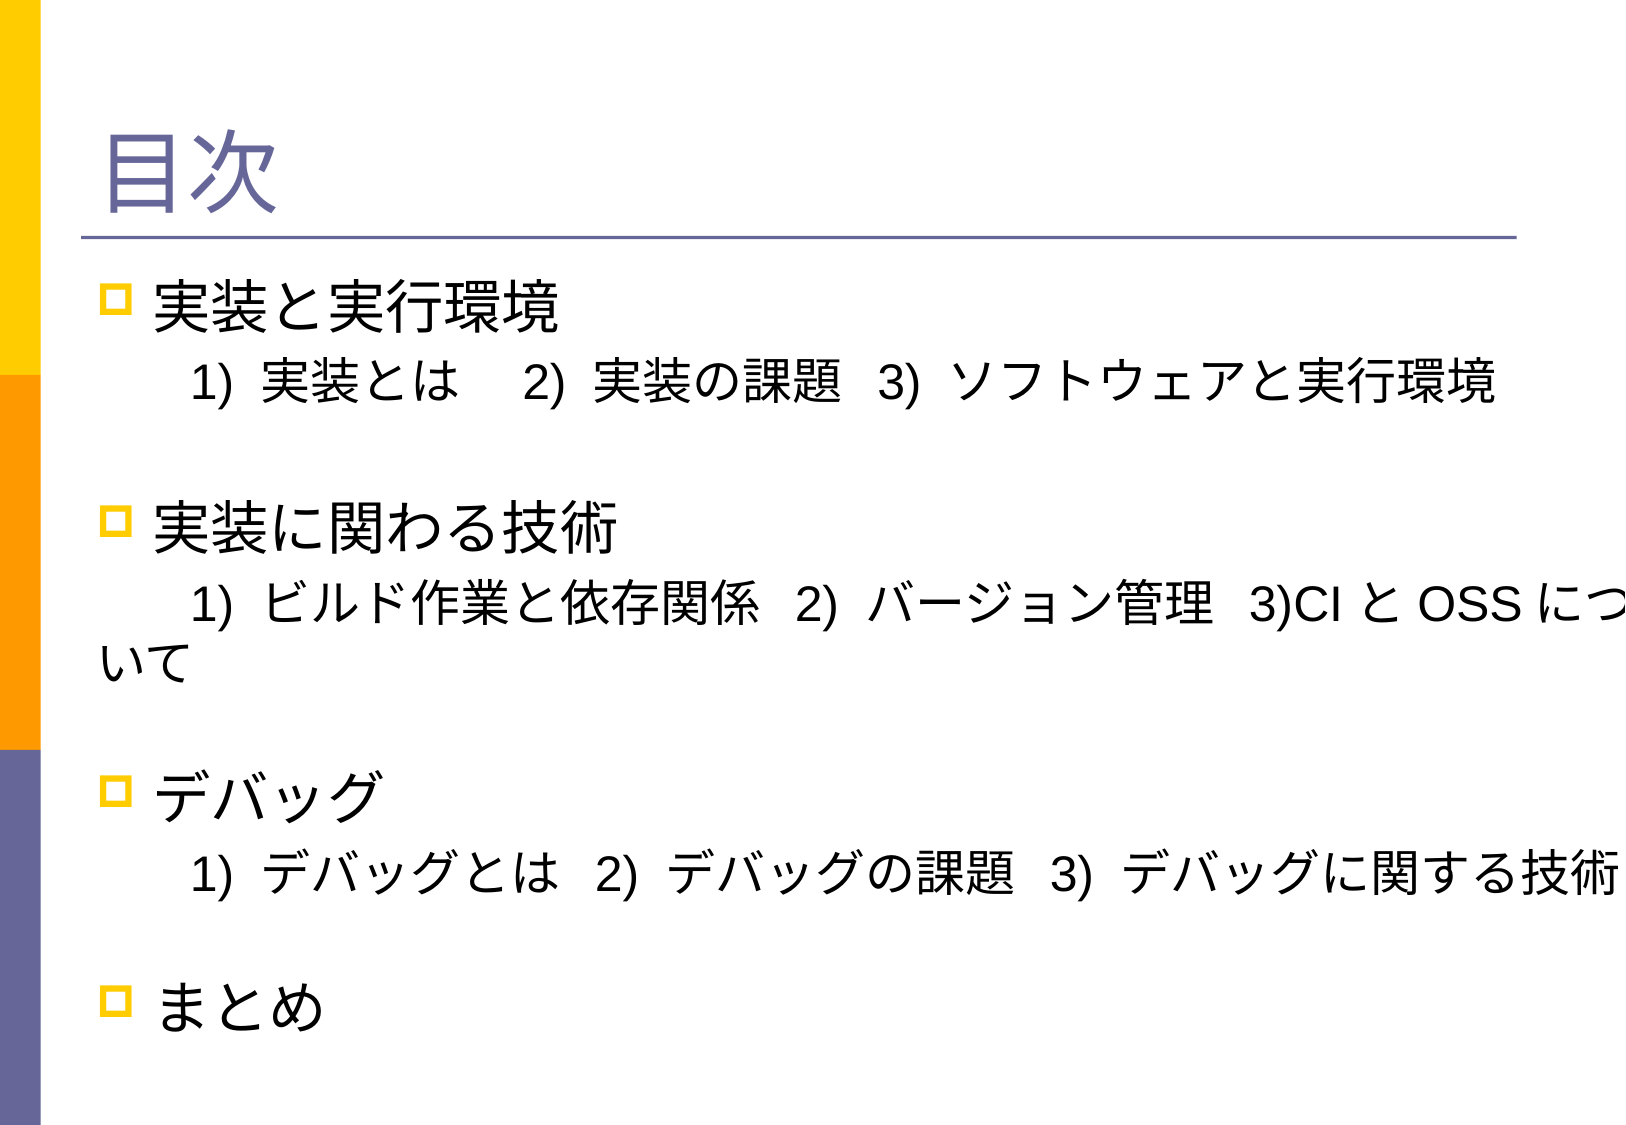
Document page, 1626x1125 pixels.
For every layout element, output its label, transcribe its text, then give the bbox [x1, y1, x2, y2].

title 目次 [81, 45, 1544, 233]
list 実装と実行環境 1) 実装とは 2) 実装の課題 3) ソフトウェアと実行環境 実装に関わる技術 1) ビルド作業と依存関係 2) バージョン管理 3)CIとOSSについて デバッグ 1) デバッグとは 2) デバッグの課題 3) デバッグに関する技術 まとめ [81, 262, 1625, 1006]
